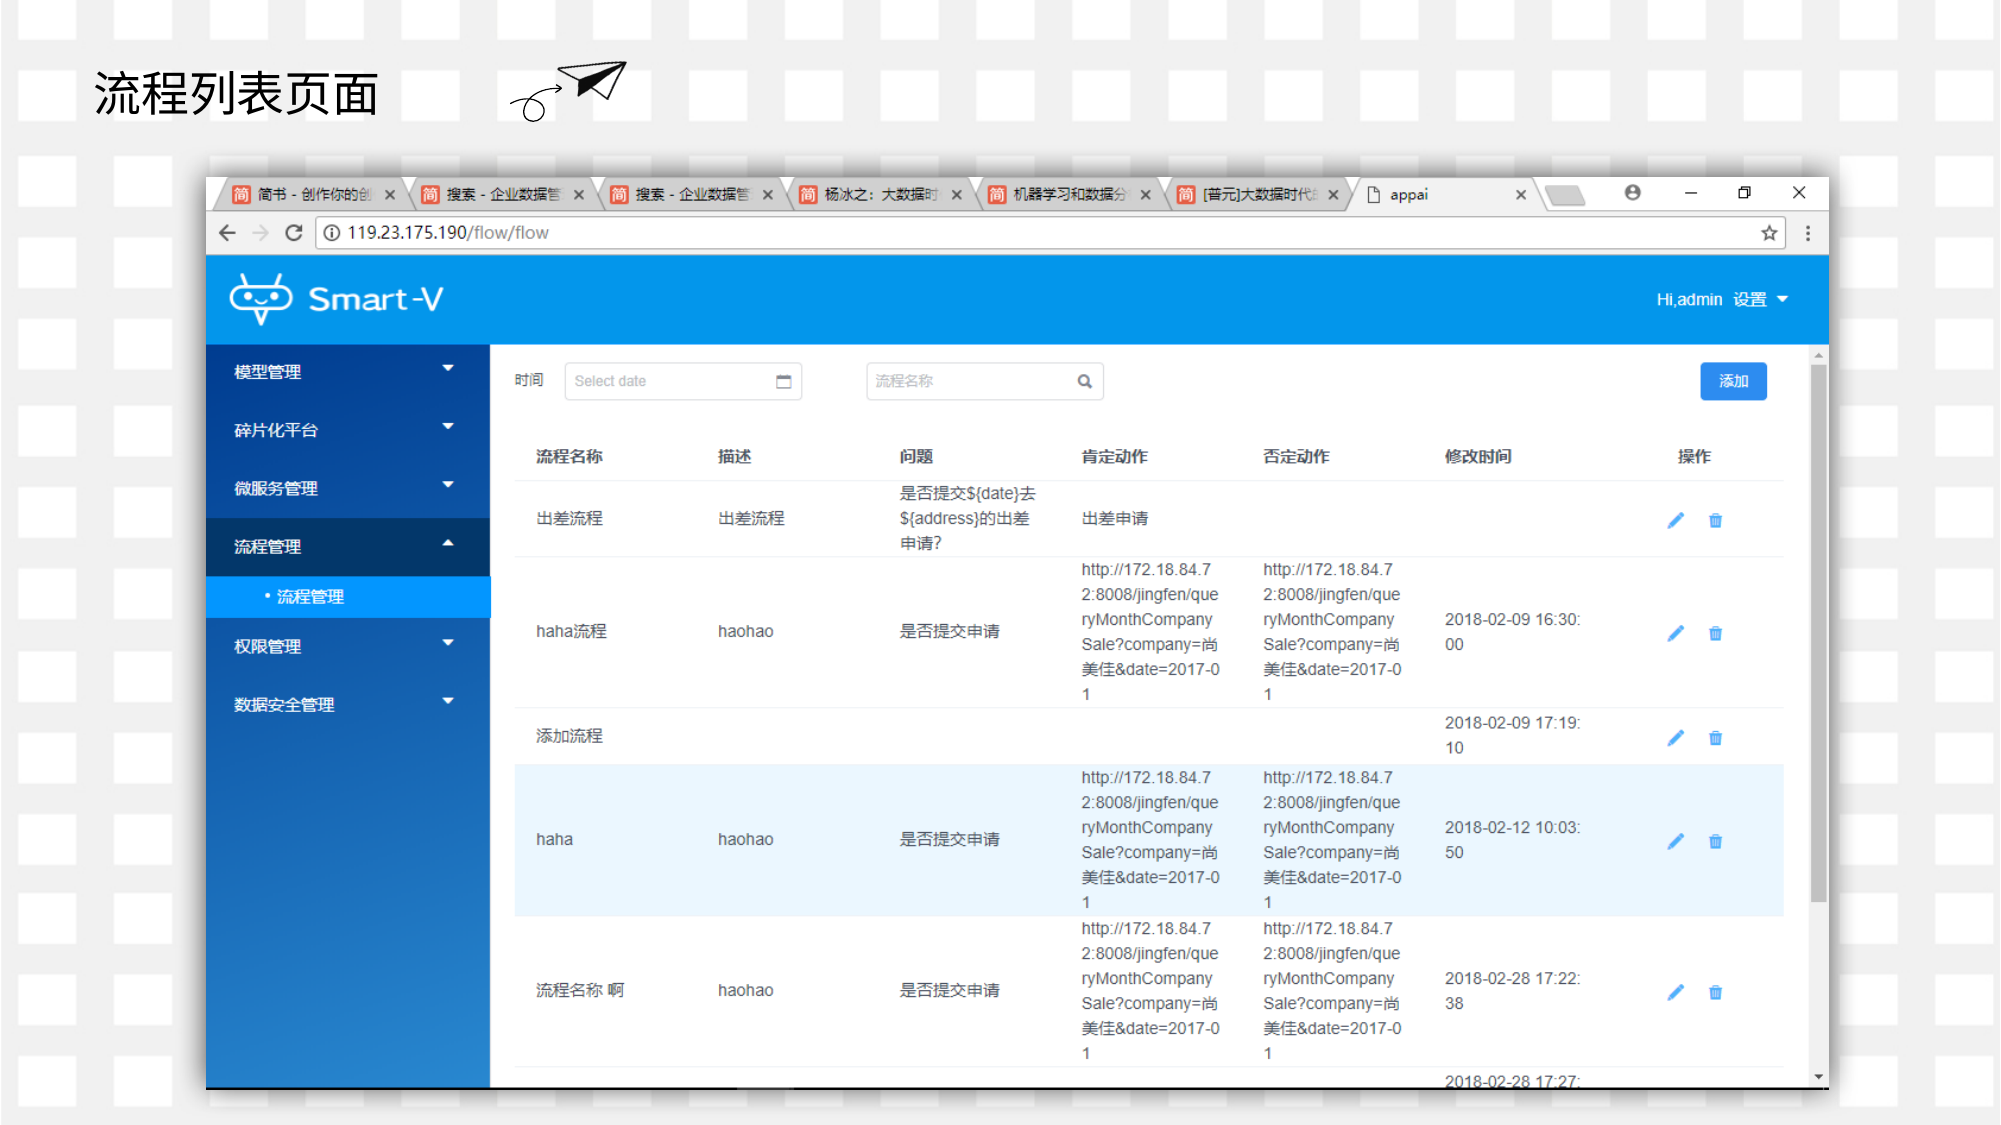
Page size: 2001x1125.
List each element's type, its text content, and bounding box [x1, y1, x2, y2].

picture [0, 0, 2000, 1125]
text_box 流程列表页面 [78, 55, 553, 129]
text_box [520, 56, 625, 122]
